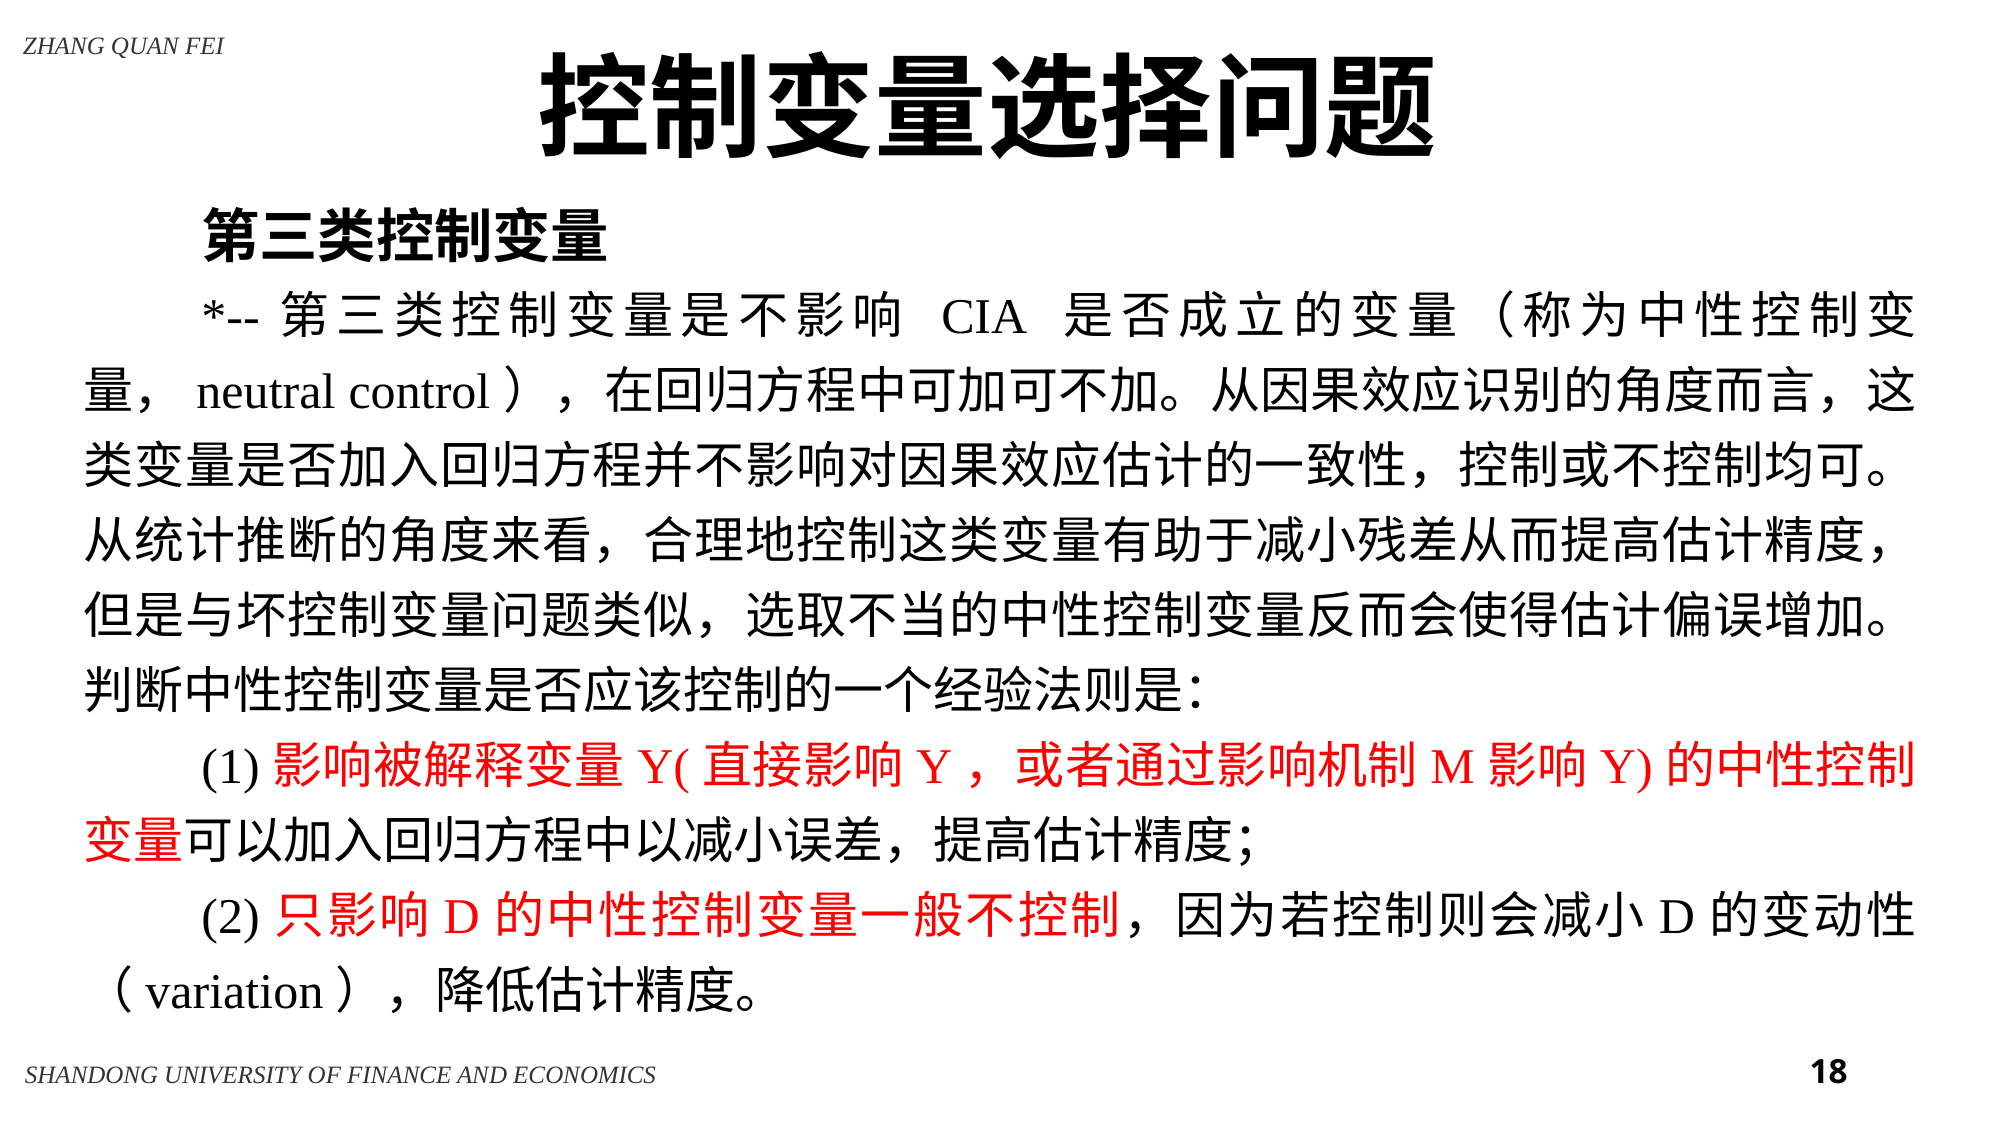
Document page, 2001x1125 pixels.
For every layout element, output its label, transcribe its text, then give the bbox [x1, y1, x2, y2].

slide_number 18 [1412, 1042, 1863, 1103]
text_box 控制变量选择问题 [112, 28, 1863, 174]
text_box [740, 359, 760, 389]
text_box 第三类控制变量 *--第三类控制变量是不影响 CIA 是否成立的变量（称为中性控制变量，neutral control），在回归方程中可加可不加。从因果效应识别的角度而言，这类变量是否加入回归方程并不影响对因果效应估计的一致性，控制或不控制均可。从统计推断的角度来看，合理地控制这类变量有助于减小残差从而提高估计精度，但是与坏控制变量问题类似，选取不当的中性控制变量反而会使得估计偏误增加。判断中性控制变量是否应该控制的一个经验法则是： (1)影响被解释变量Y(直接影响Y，或者通过影响机制M影响Y)的中性控制变量可以加入回归方程中以减小误差，提高估计精度； (2)只影响D的中性控制变量一般不控制，因为若控制则会减小D的变动性（variation），降低估计精度。 [68, 174, 1932, 1027]
